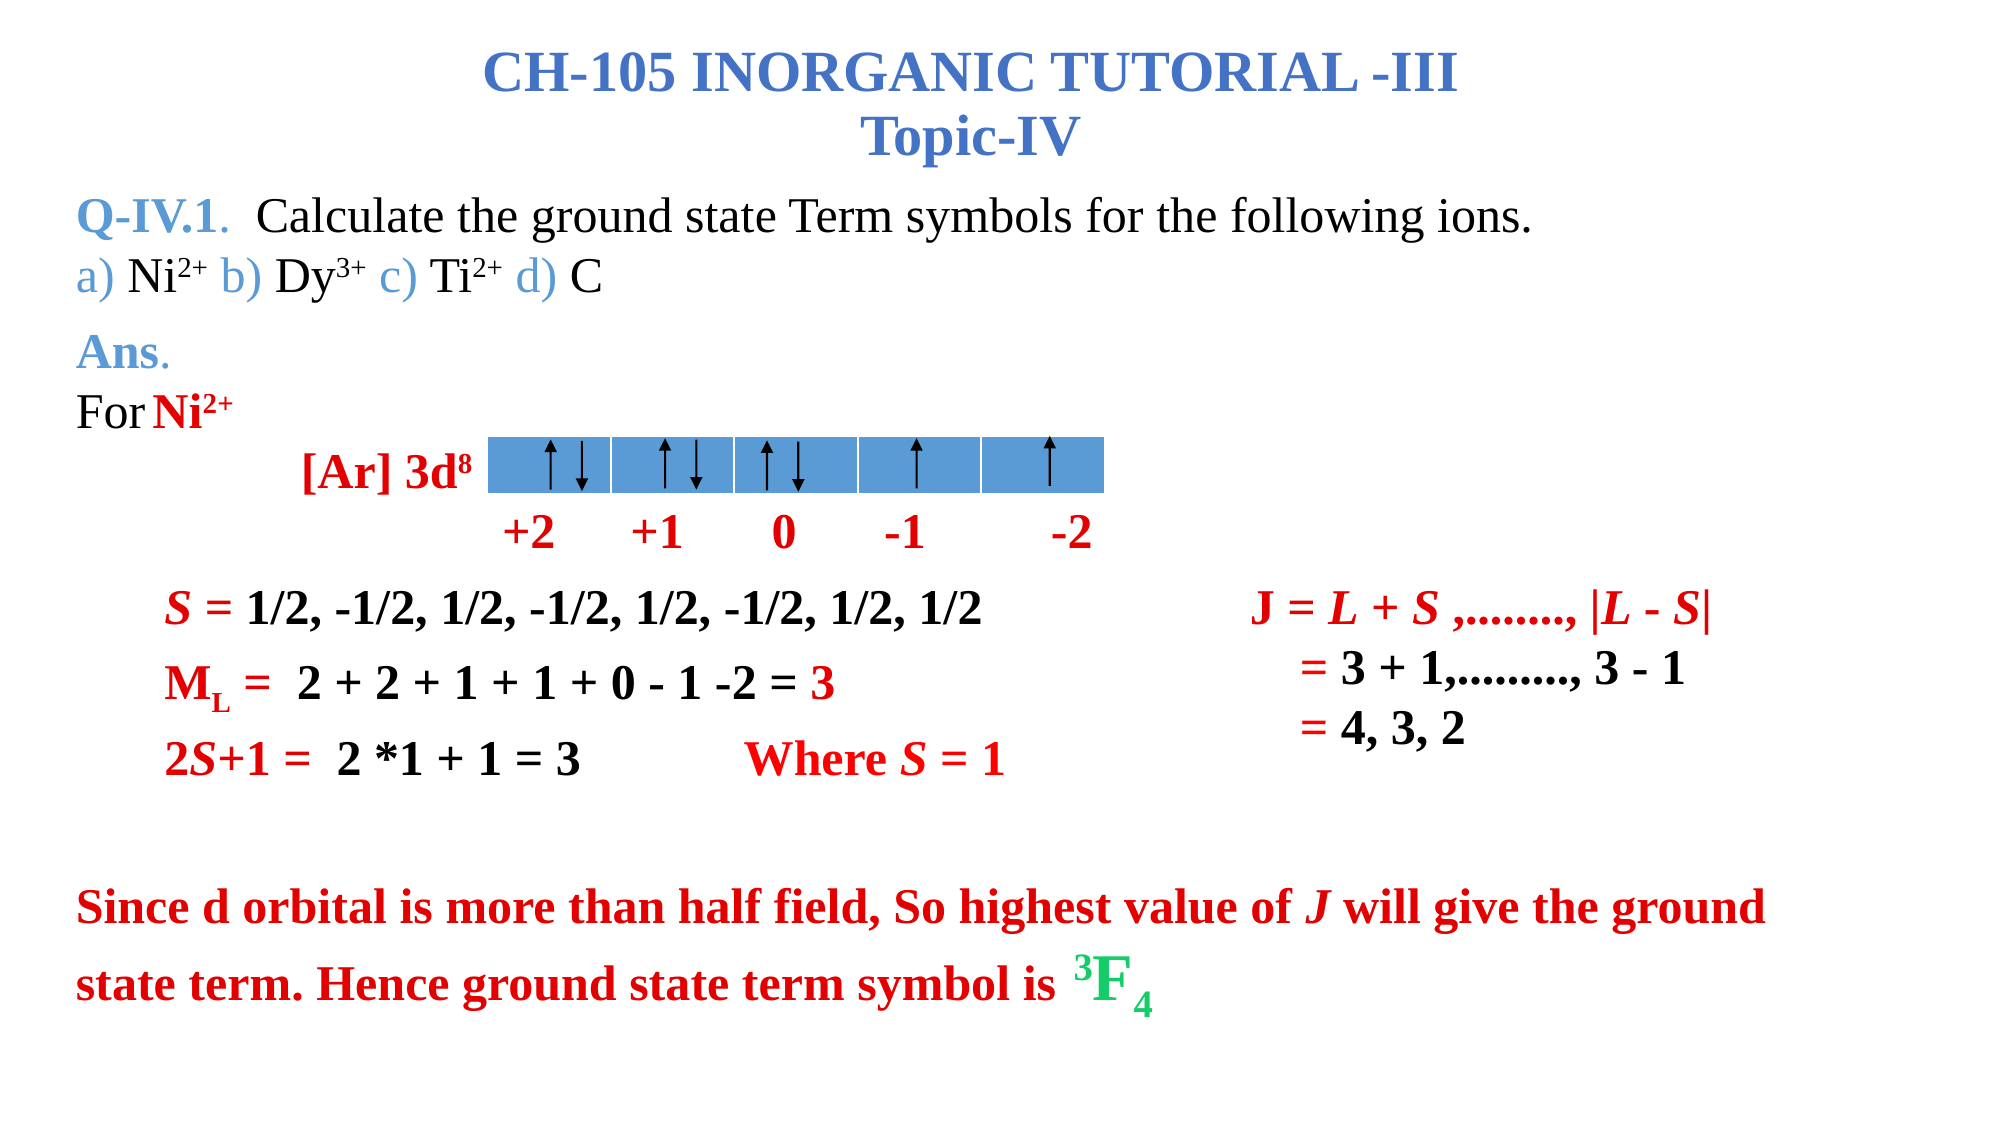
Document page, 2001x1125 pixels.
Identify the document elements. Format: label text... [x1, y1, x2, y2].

text_box Ans. For Ni2+ [Ar] 3d8 [61, 311, 545, 506]
table_header [982, 437, 1104, 491]
table_header [488, 437, 610, 491]
table_header [735, 437, 857, 491]
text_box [760, 440, 805, 492]
text_box +2 +1 0 -1 -2 [487, 491, 1148, 567]
table_header [612, 437, 733, 491]
text_box Q-IV.1. Calculate the ground state Term symbols for the following ions. a) Ni2+ b) Dy3+ c) Ti2+ d) C [61, 175, 1939, 310]
text_box [910, 438, 923, 489]
text_box [1043, 435, 1057, 486]
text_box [658, 438, 703, 490]
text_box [149, 567, 1208, 794]
table_header [859, 437, 980, 491]
text_box CH-105 INORGANIC TUTORIAL -III Topic-IV [272, 21, 1670, 175]
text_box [544, 439, 589, 491]
text_box Since d orbital is more than half field, So highest value of J will give the ground state term. Hence ground state term symbol is 3F4 [61, 866, 1837, 1032]
text_box J = L + S ,........, |L - S| = 3 + 1,........., 3 - 1 = 4, 3, 2 [1234, 567, 1894, 762]
